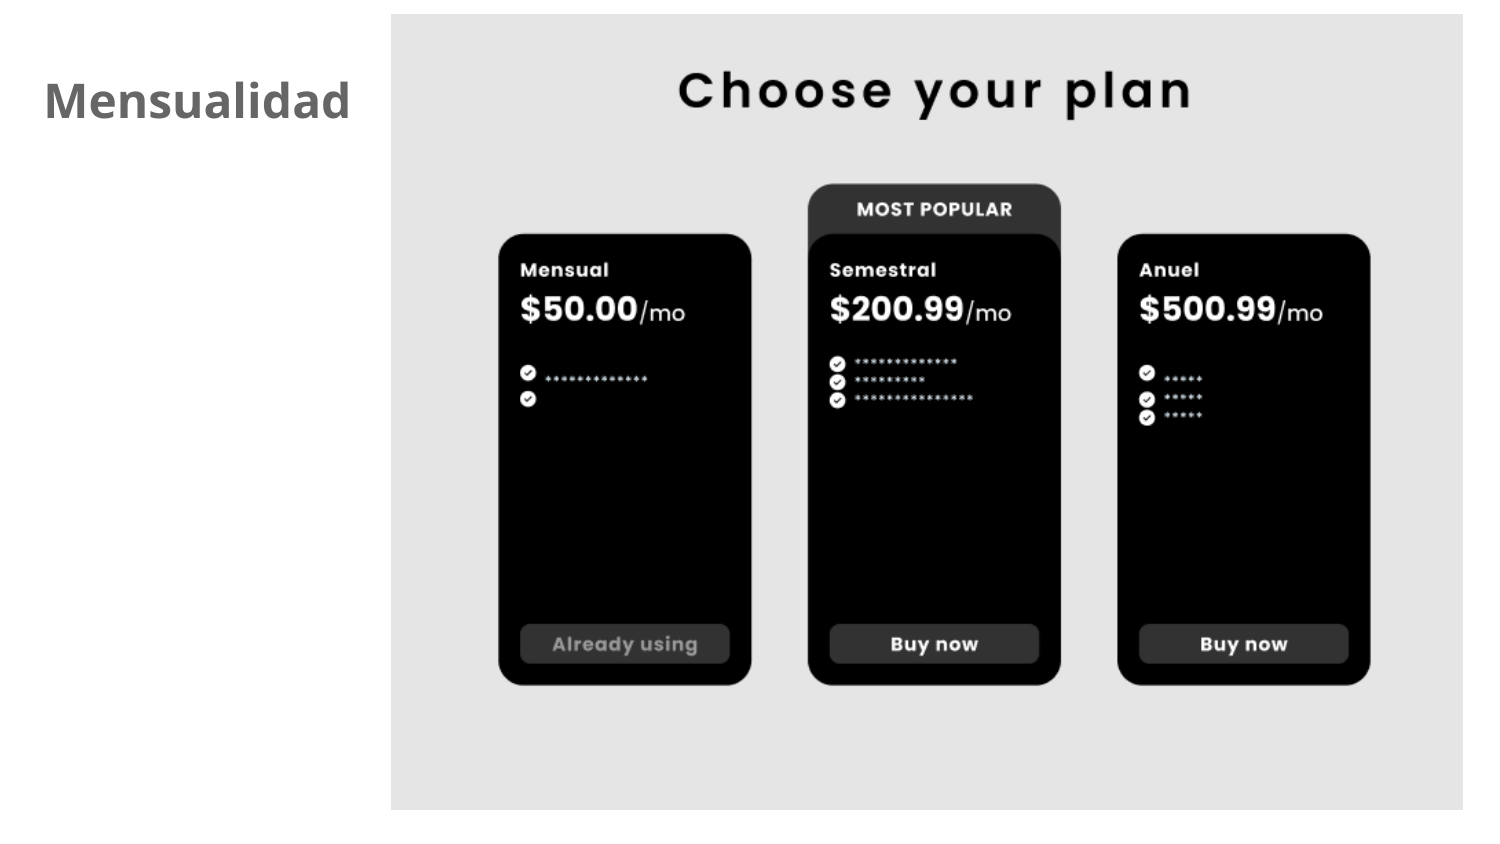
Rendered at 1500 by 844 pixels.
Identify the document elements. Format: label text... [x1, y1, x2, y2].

title Mensualidad [28, 42, 386, 175]
picture [391, 14, 1463, 810]
